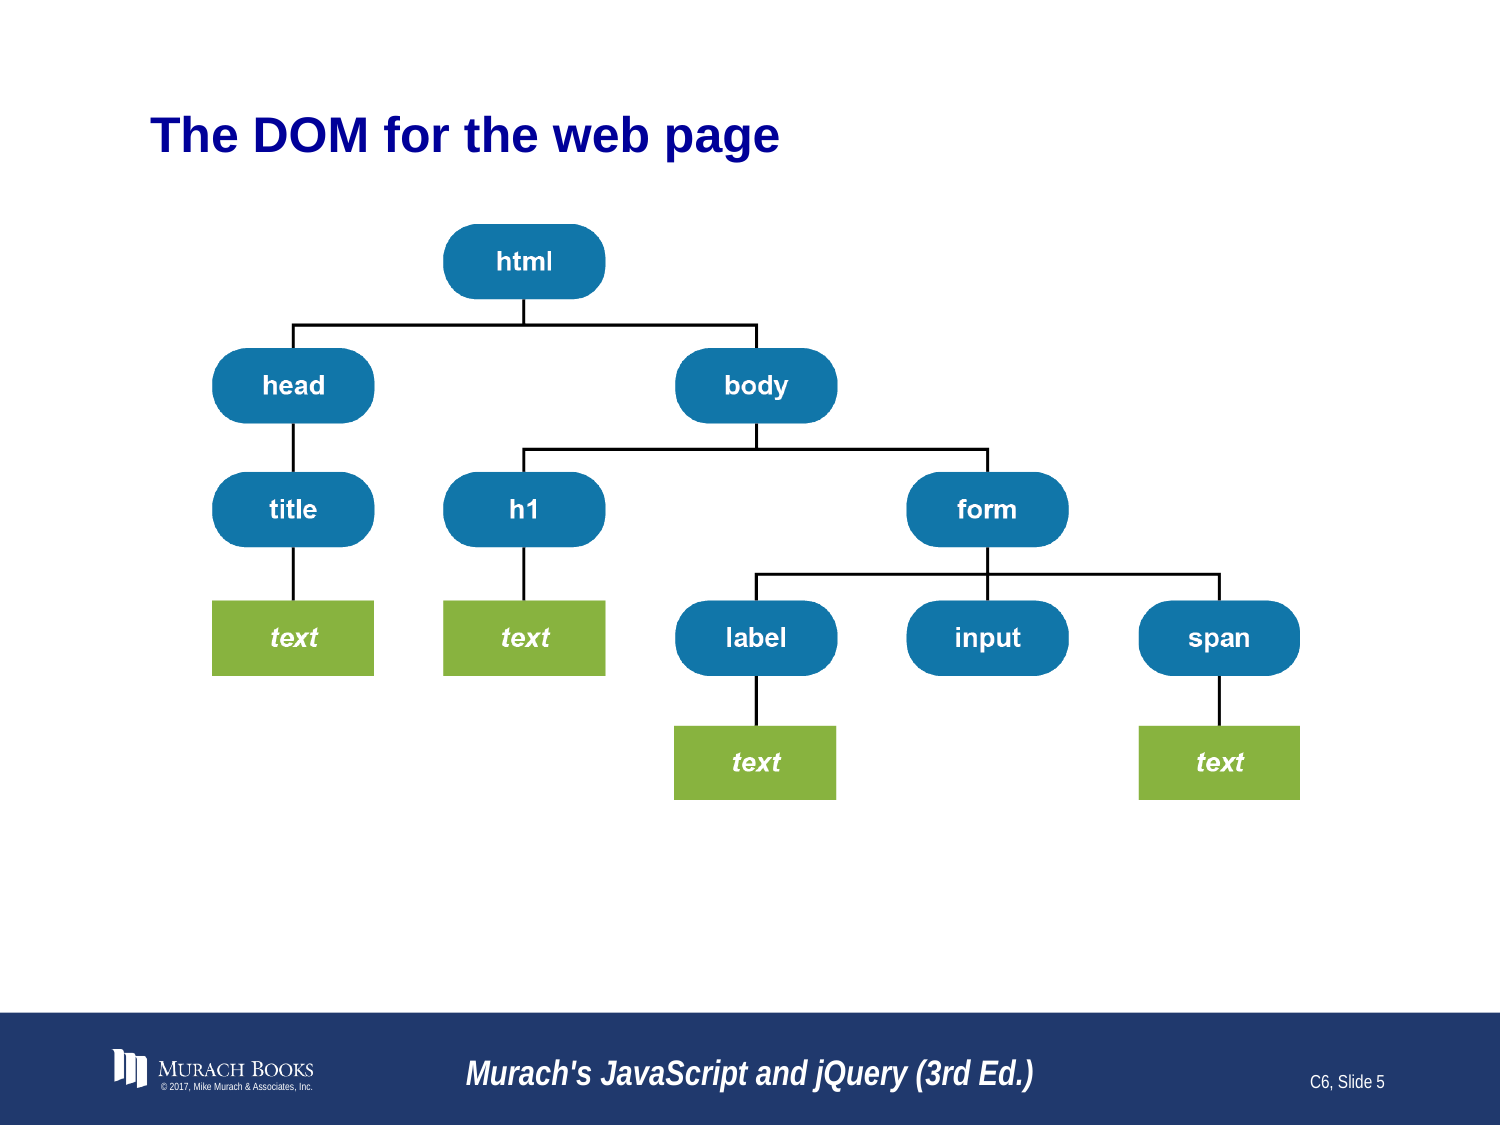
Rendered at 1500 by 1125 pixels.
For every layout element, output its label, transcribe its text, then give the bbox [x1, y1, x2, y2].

footer © 2017, Mike Murach & Associates, Inc. [12, 1025, 463, 1100]
title The DOM for the web page [150, 102, 1350, 164]
slide_number Murach's JavaScript and jQuery (3rd Ed.) [463, 1025, 1050, 1100]
picture [211, 224, 1301, 801]
slide_number C6, Slide 5 [1087, 1025, 1400, 1100]
